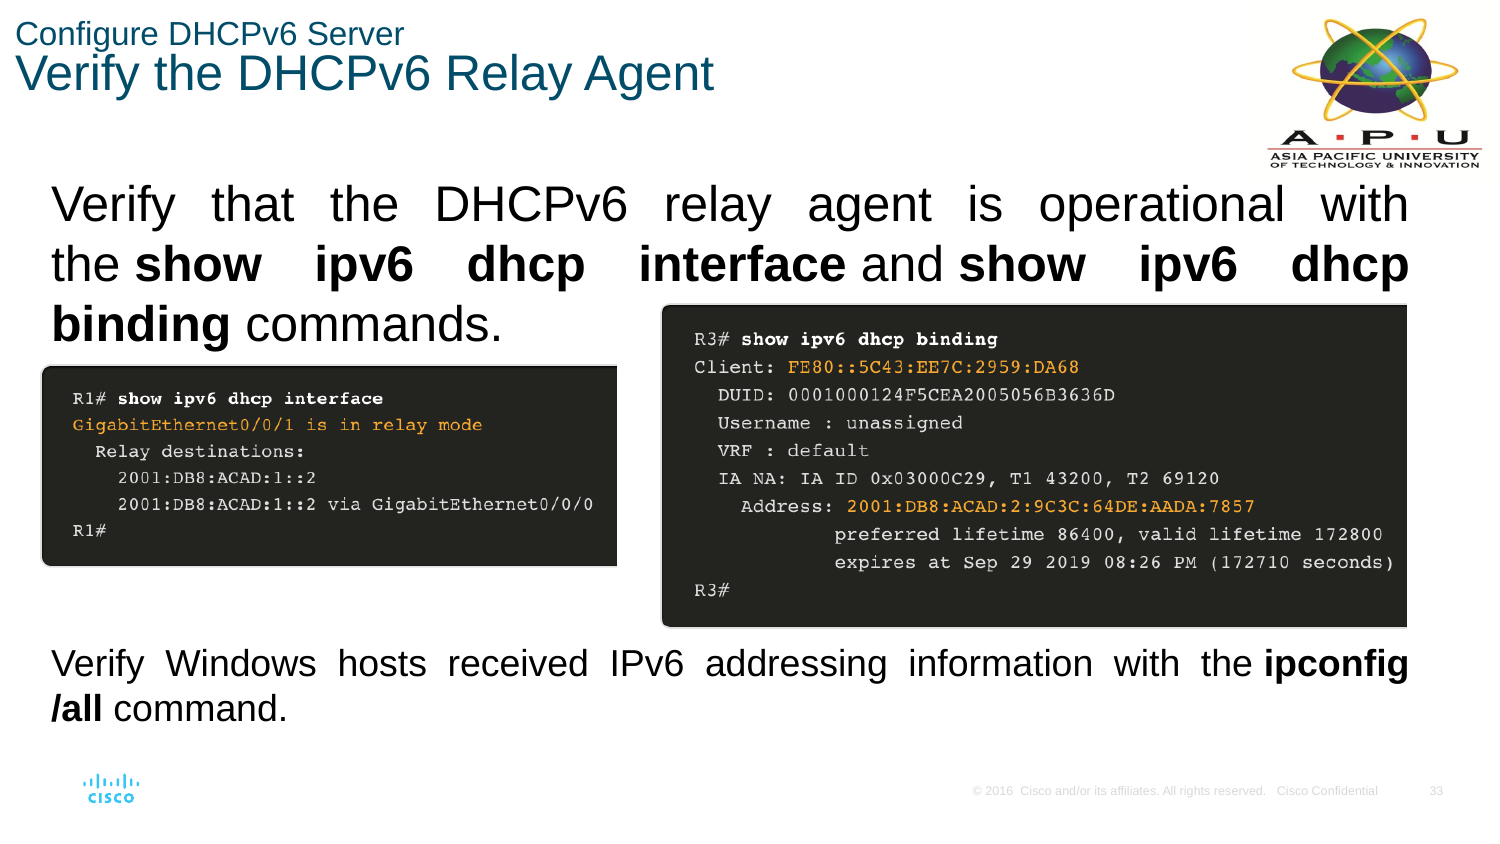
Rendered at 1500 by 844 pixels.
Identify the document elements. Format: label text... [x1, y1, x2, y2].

picture [1251, 0, 1500, 187]
picture [655, 299, 1407, 632]
list Verify that the DHCPv6 relay agent is operational with the show ipv6 dhcp interface and show ipv6 dhcp binding commands. Verify Windows hosts received IPv6 addressing information with the ipconfig /all command. [35, 163, 1426, 257]
title Configure DHCPv6 Server Verify the DHCPv6 Relay Agent [0, 0, 1369, 121]
picture [35, 359, 617, 572]
